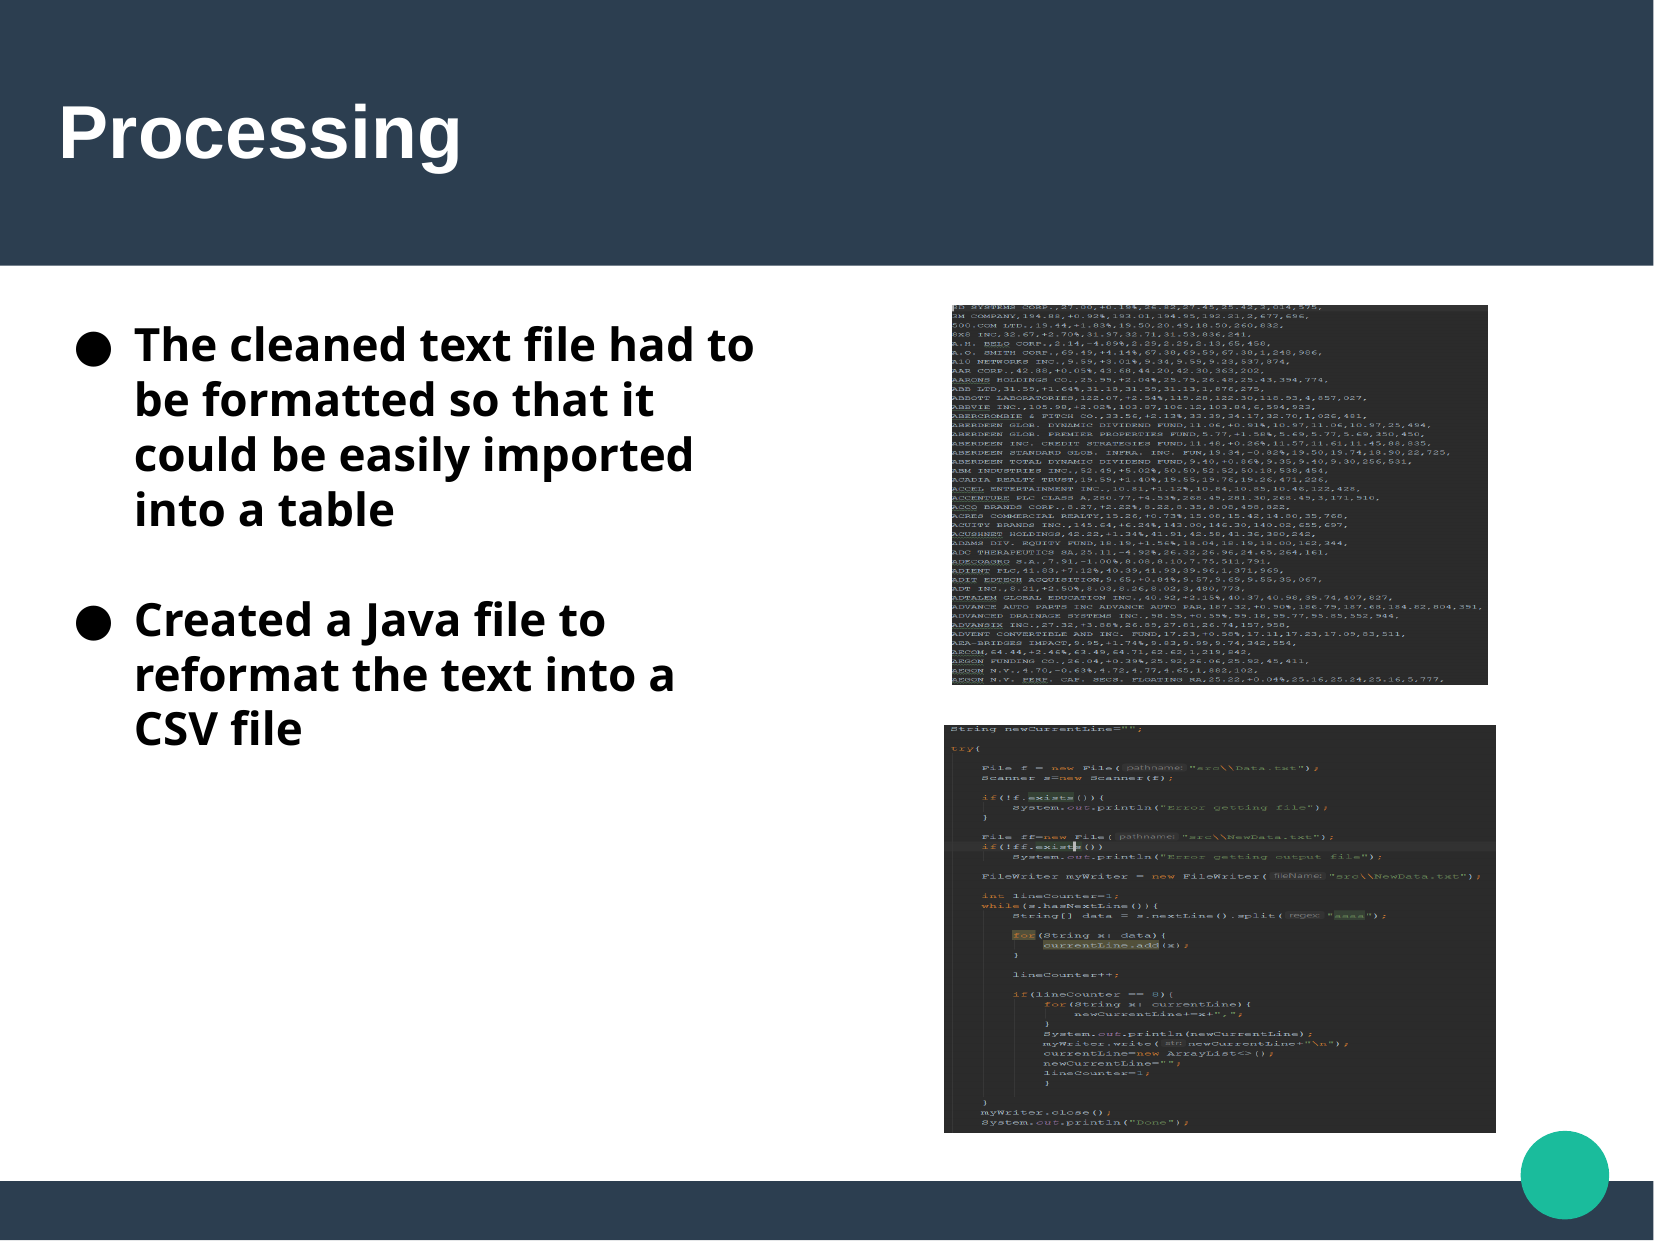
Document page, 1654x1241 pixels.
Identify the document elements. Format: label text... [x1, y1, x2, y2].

picture [952, 305, 1489, 686]
title Processing [59, 49, 1595, 207]
list The cleaned text file had to be formatted so that it could be easily imported into a table Created a Java file to reformat the text into a CSV file [59, 315, 773, 1143]
picture [944, 725, 1497, 1133]
